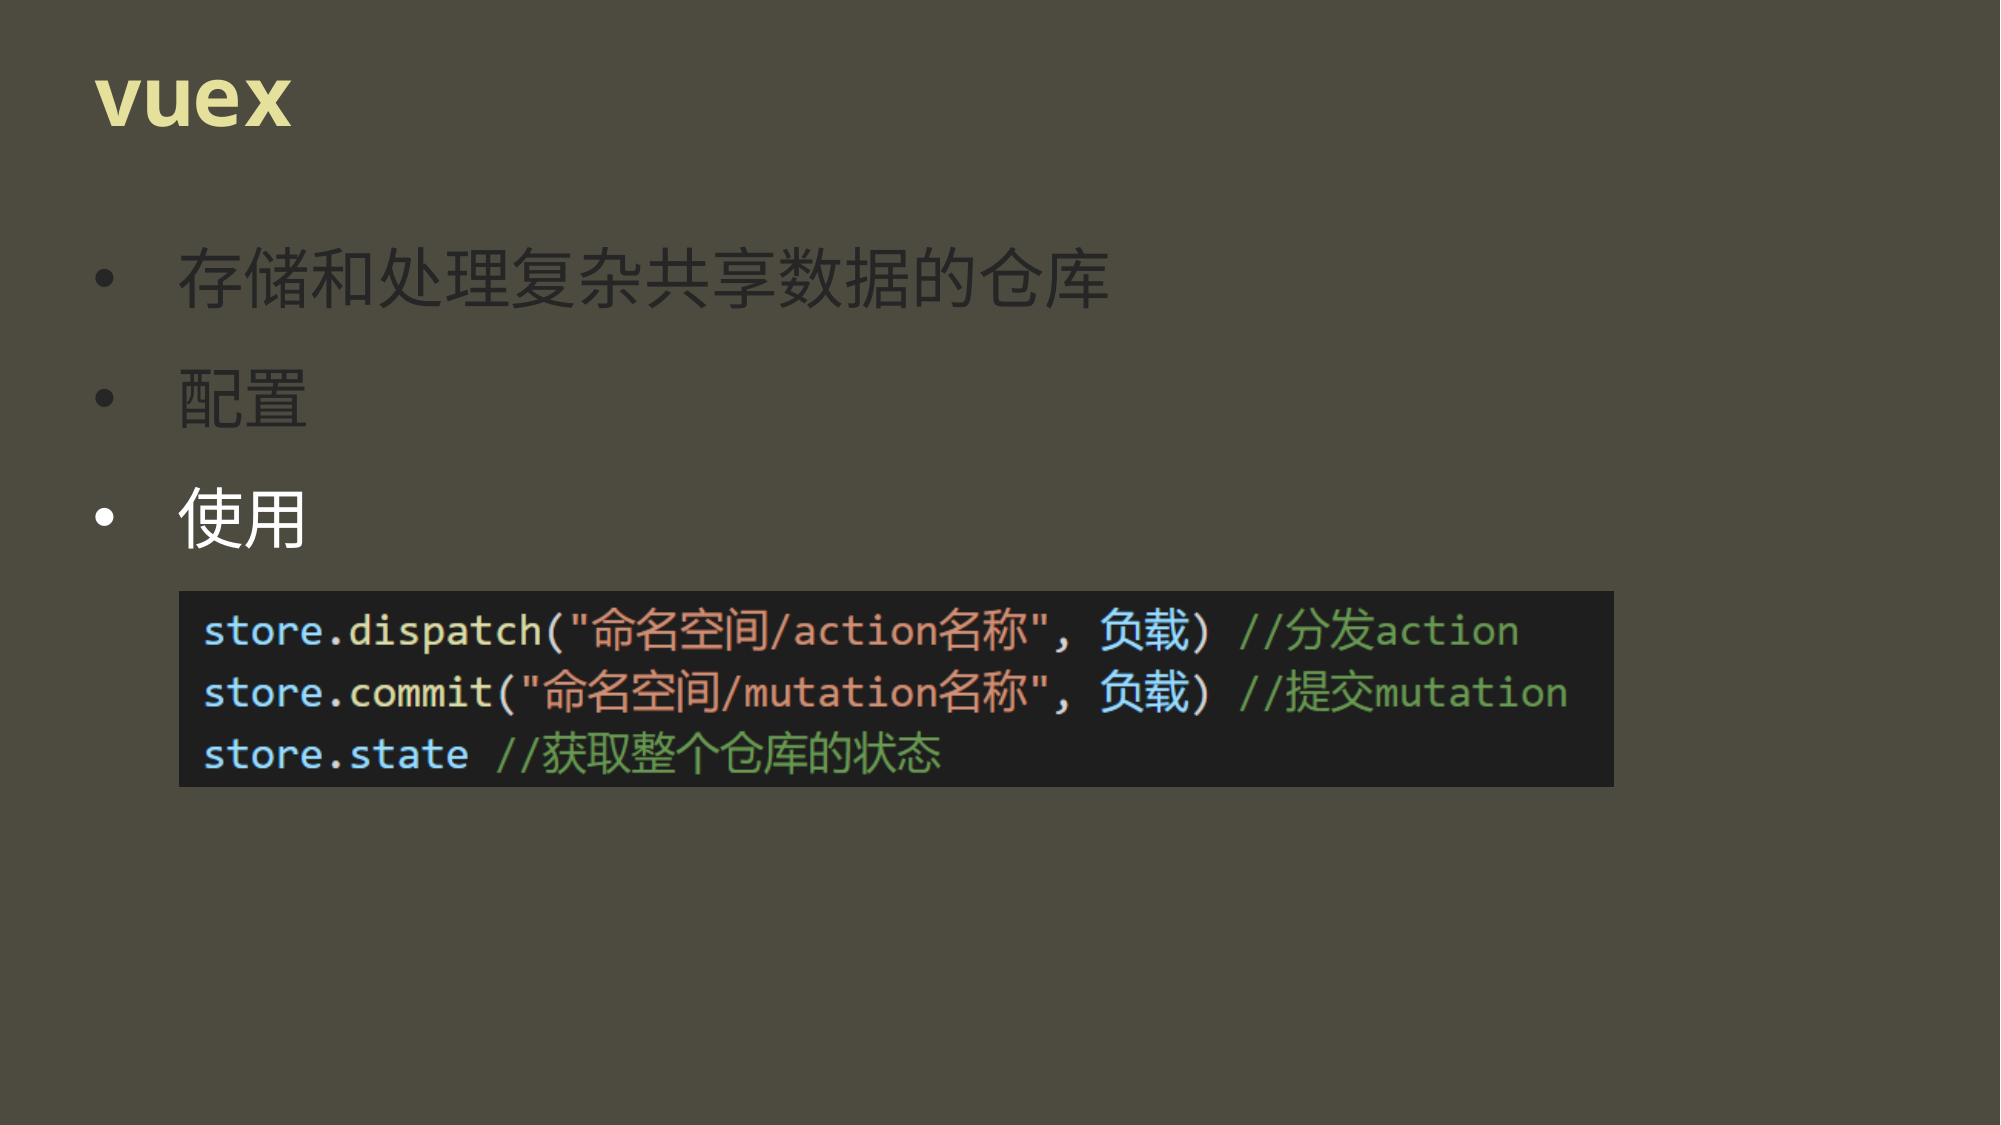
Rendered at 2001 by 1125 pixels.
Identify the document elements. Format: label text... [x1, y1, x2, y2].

picture [179, 591, 1614, 787]
title vuex [78, 38, 2000, 162]
text_box 存储和处理复杂共享数据的仓库 配置 使用 [78, 189, 1800, 565]
